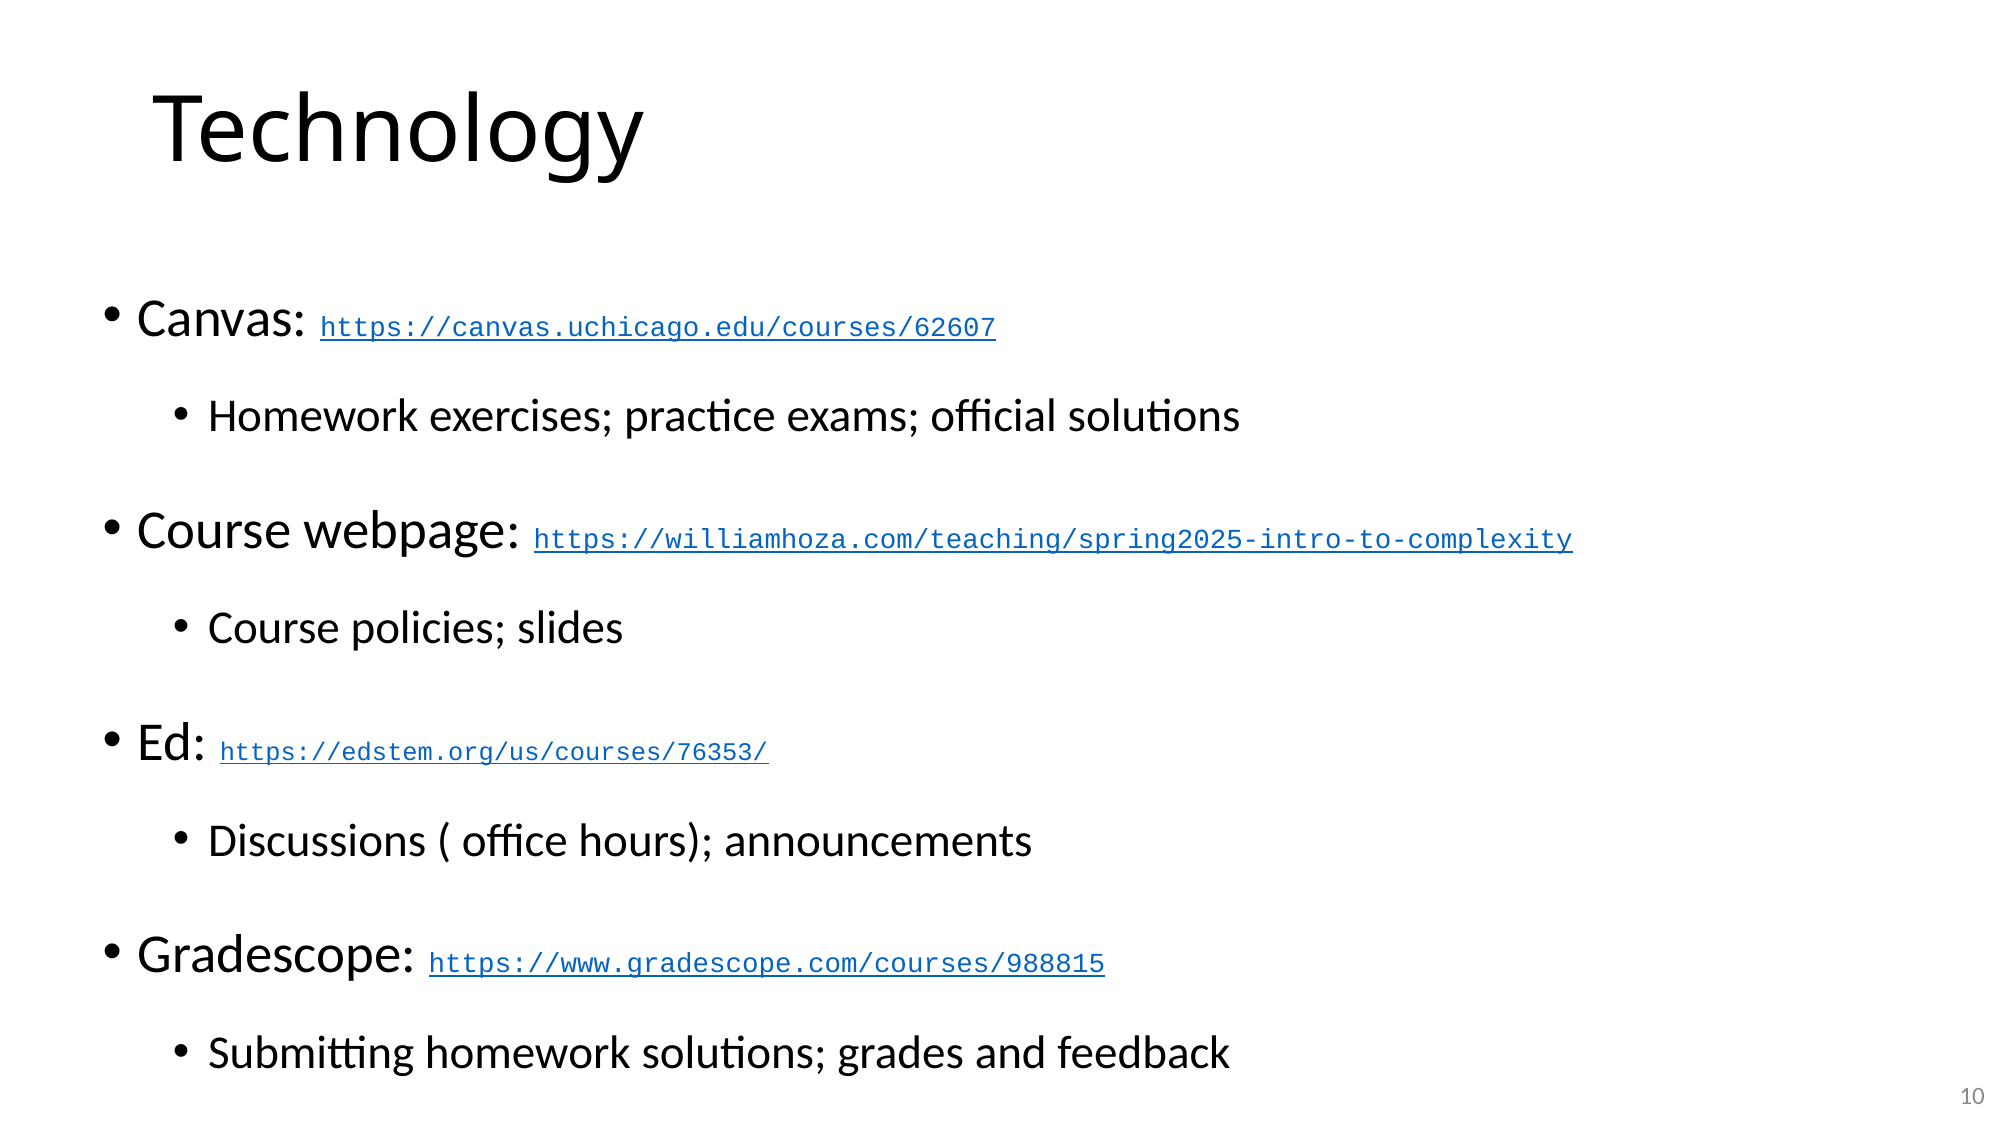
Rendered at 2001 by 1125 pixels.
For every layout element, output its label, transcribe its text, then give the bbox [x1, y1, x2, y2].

slide_number 10 [1550, 1064, 2000, 1125]
title Technology [137, 23, 1863, 241]
